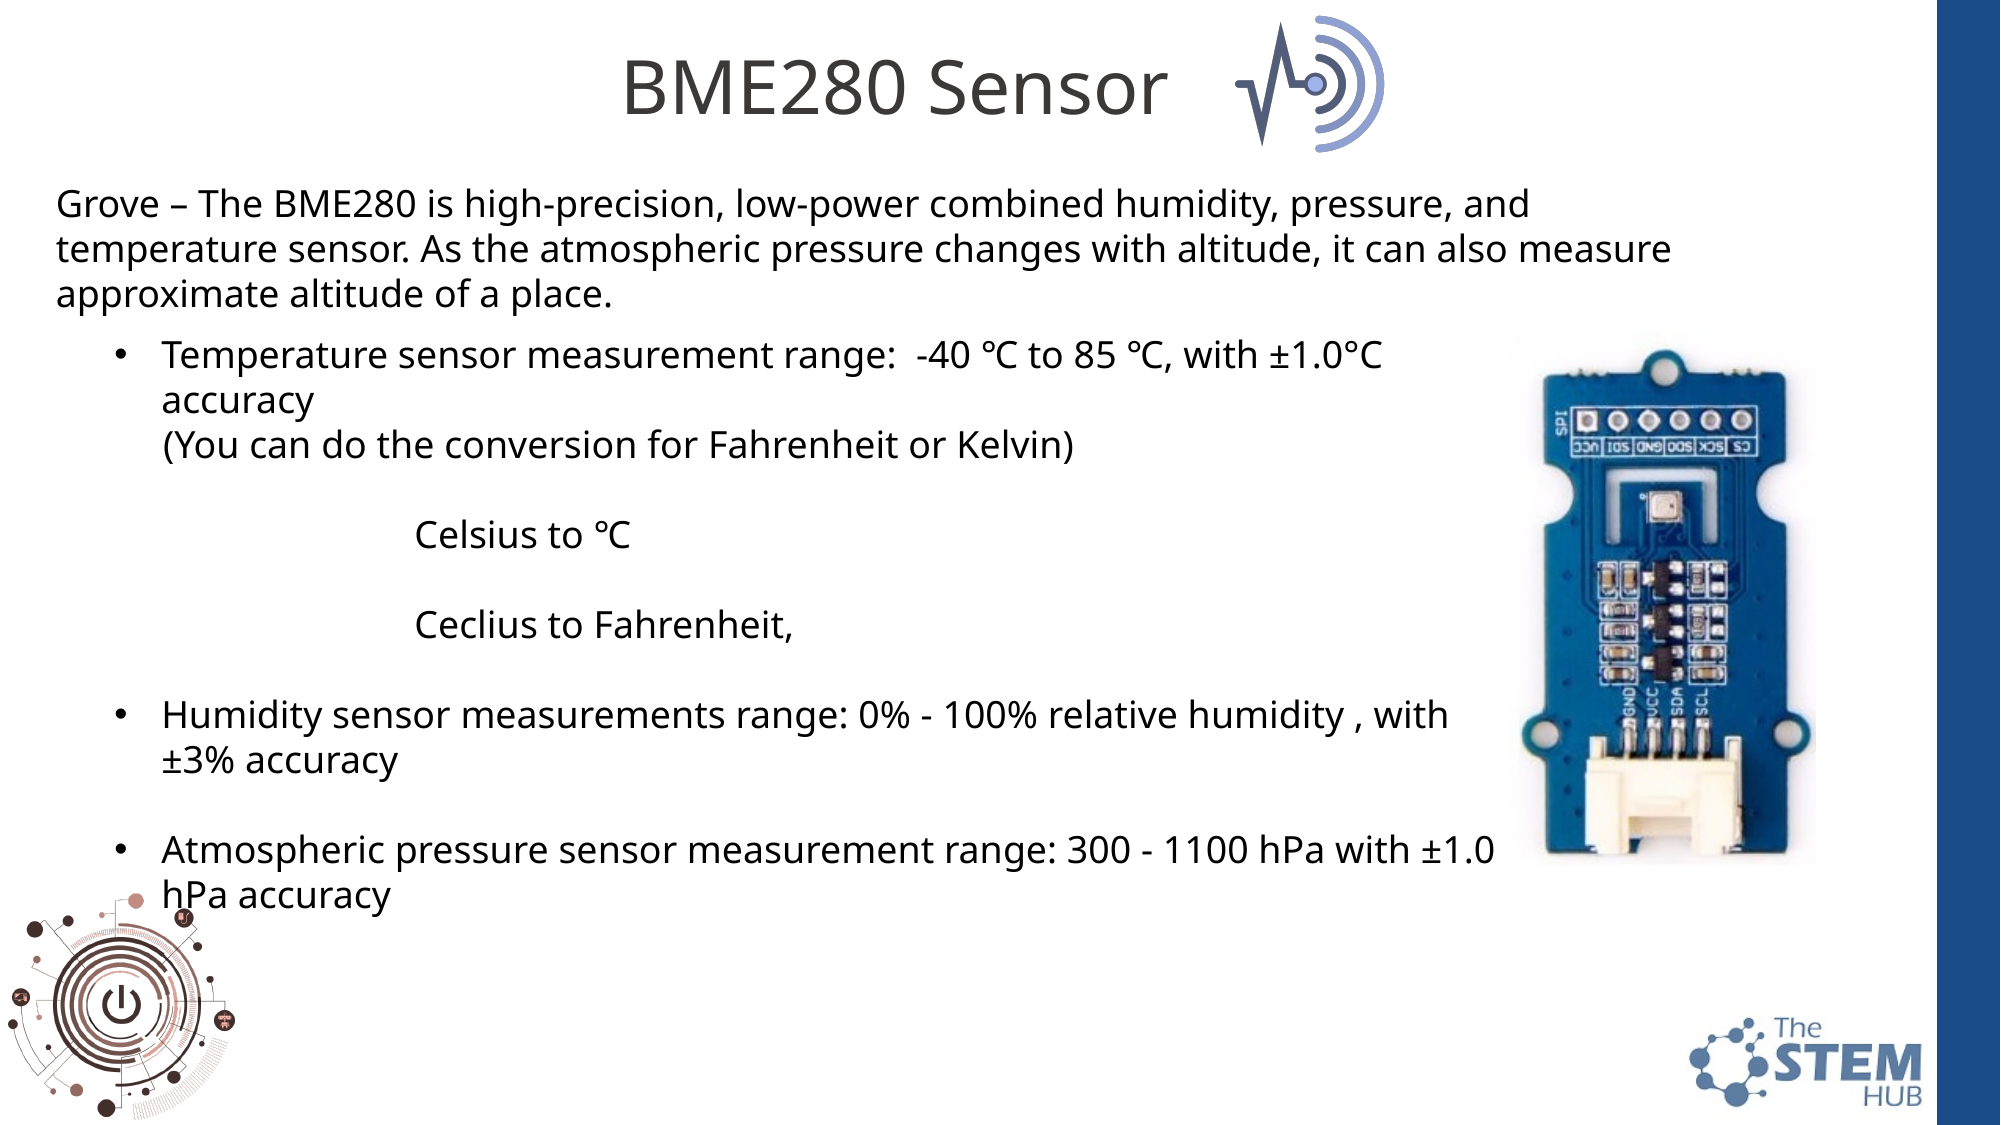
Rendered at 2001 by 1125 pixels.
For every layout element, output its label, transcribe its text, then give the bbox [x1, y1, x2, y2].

picture [1, 883, 243, 1125]
text_box BME280 Sensor [555, 32, 1235, 138]
text_box [1937, 0, 2000, 1125]
picture [1235, 8, 1388, 160]
picture [1510, 332, 1816, 868]
picture [1676, 1006, 1935, 1125]
text_box Grove – The BME280 is high-precision, low-power combined humidity, pressure, and temperature sensor. As the atmospheric pressure changes with altitude, it can also measure approximate altitude of a place. [41, 172, 1750, 322]
